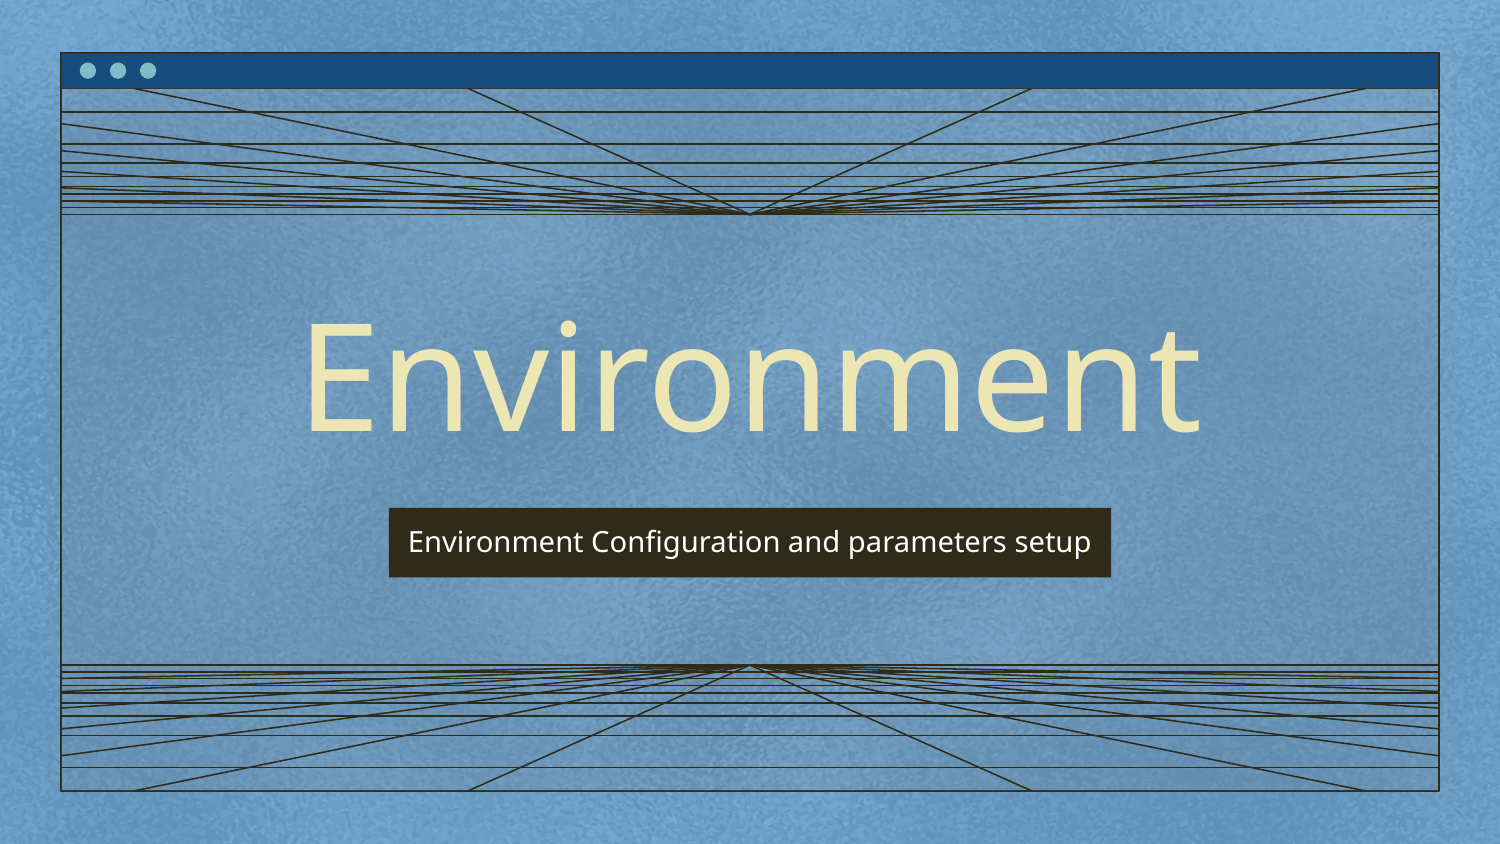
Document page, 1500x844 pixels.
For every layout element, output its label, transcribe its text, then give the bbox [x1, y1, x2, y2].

subtitle Environment Configuration and parameters setup [388, 508, 1112, 578]
title Environment [118, 234, 1382, 508]
